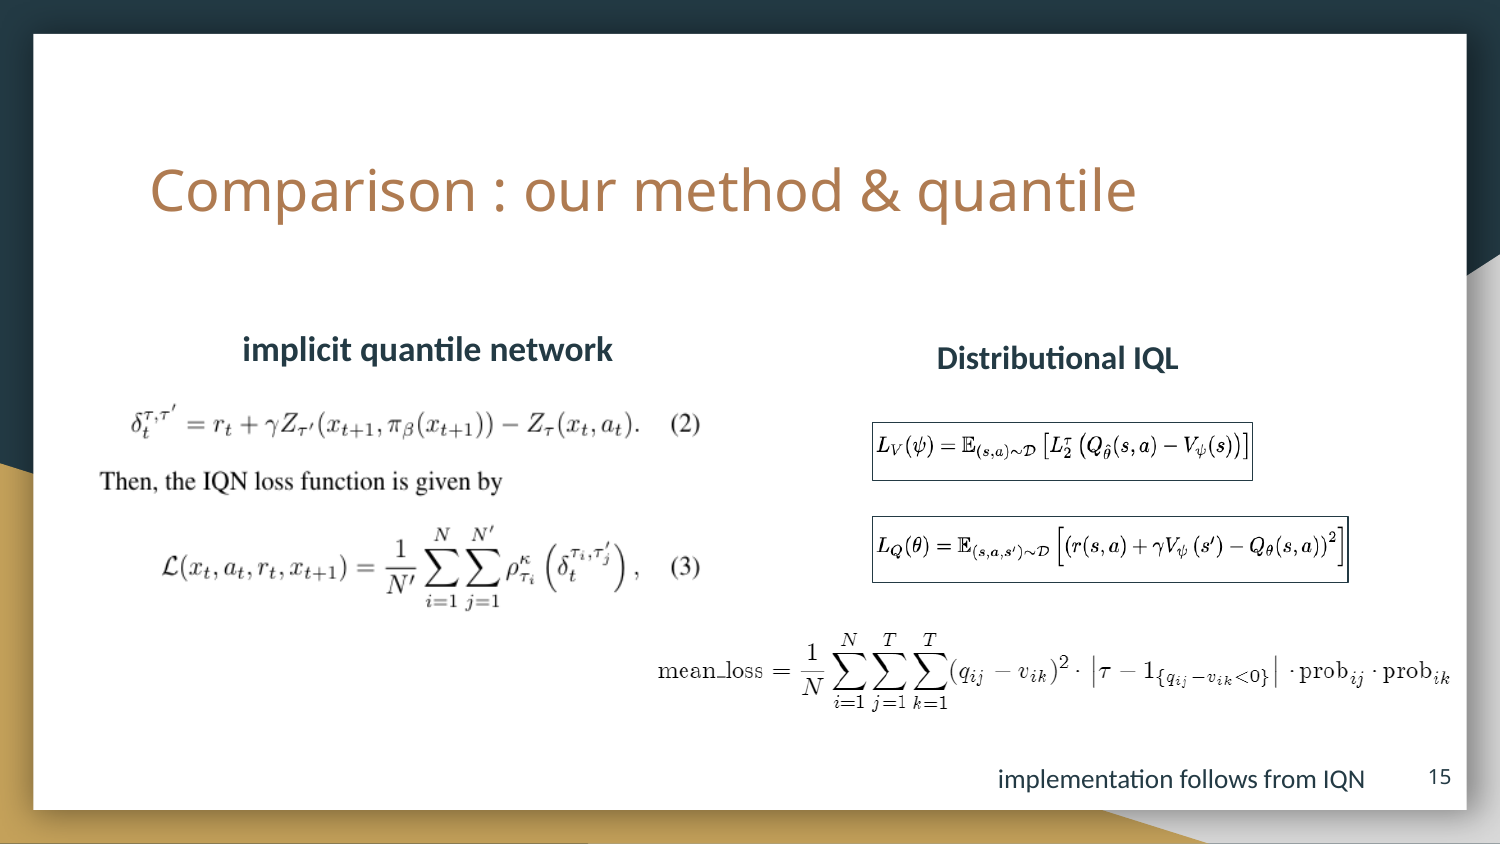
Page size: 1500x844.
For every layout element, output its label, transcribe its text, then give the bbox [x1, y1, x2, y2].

picture [78, 386, 1452, 715]
title Comparison : our method & quantile [134, 138, 1223, 254]
text_box Distributional IQL [921, 321, 1204, 386]
picture [873, 423, 1253, 480]
text_box implicit quantile network [227, 311, 652, 376]
slide_number ‹#› [1376, 745, 1467, 810]
picture [873, 517, 1348, 582]
text_box implementation follows from IQN [982, 745, 1376, 788]
